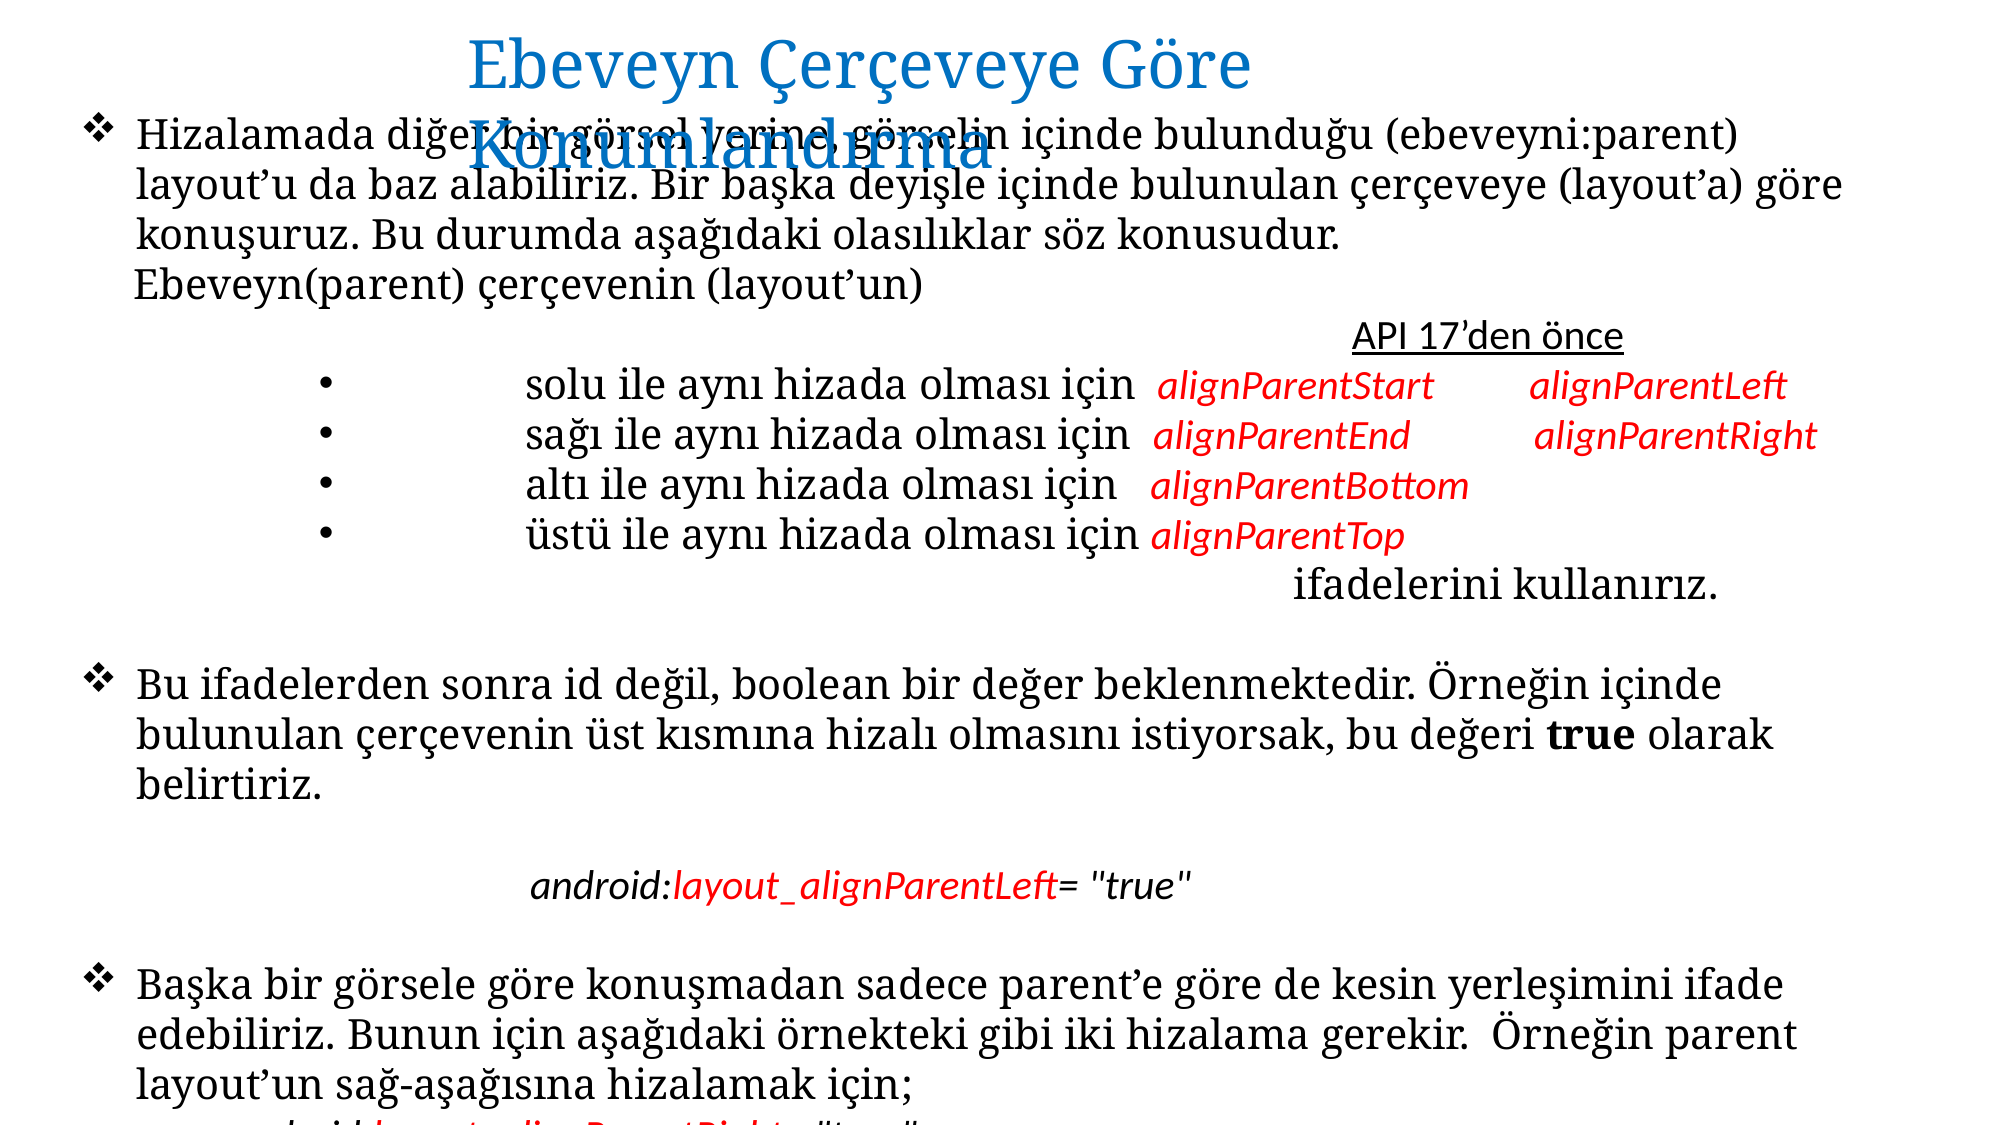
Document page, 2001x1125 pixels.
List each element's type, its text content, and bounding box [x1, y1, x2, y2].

text_box Ebeveyn Çerçeveye Göre Konumlandırma [452, 14, 1737, 190]
text_box Hizalamada diğer bir görsel yerine, görselin içinde bulunduğu (ebeveyni:parent) layout’u da baz alabiliriz. Bir başka deyişle içinde bulunulan çerçeveye (layout’a) göre konuşuruz. Bu durumda aşağıdaki olasılıklar söz konusudur. Ebeveyn(parent) çerçevenin (layout’un) API 17’den önce solu ile aynı hizada olması için alignParentStart alignParentLeft sağı ile aynı hizada olması için alignParentEnd alignParentRight altı ile aynı hizada olması için alignParentBottom üstü ile aynı hizada olması için alignParentTop ifadelerini kullanırız. Bu ifadelerden sonra id değil, boolean bir değer beklenmektedir. Örneğin içinde bulunulan çerçevenin üst kısmına hizalı olmasını istiyorsak, bu değeri true olarak belirtiriz. android:layout_alignParentLeft= "true" Başka bir görsele göre konuşmadan sadece parent’e göre de kesin yerleşimini ifade edebiliriz. Bunun için aşağıdaki örnekteki gibi iki hizalama gerekir. Örneğin parent layout’un sağ-aşağısına hizalamak için; android:layout_alignParentRight= "true" android:layout_alignParentBottom= "true" [65, 100, 1902, 1125]
